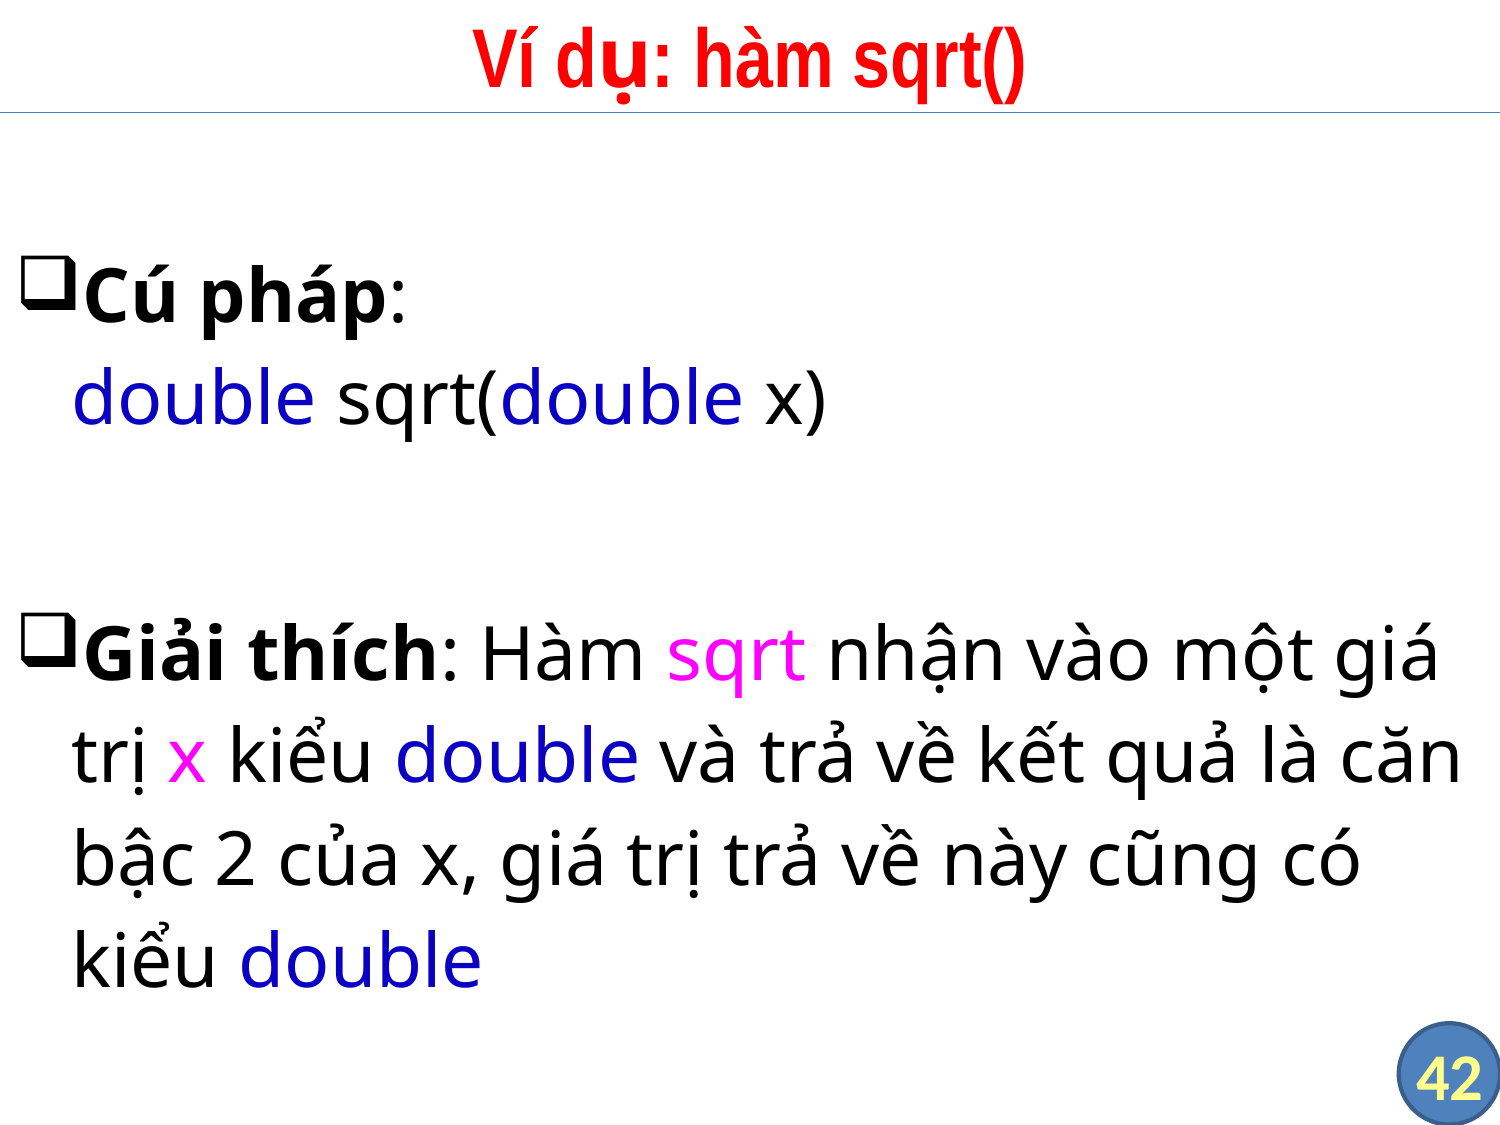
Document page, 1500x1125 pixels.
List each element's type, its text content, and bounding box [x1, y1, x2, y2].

title Ví dụ: hàm sqrt() [0, 0, 1500, 113]
slide_number 42 [1399, 1023, 1500, 1125]
list Cú pháp: double sqrt(double x) Giải thích: Hàm sqrt nhận vào một giá trị x kiểu double và trả về kết quả là căn bậc 2 của x, giá trị trả về này cũng có kiểu double [0, 113, 1500, 1125]
